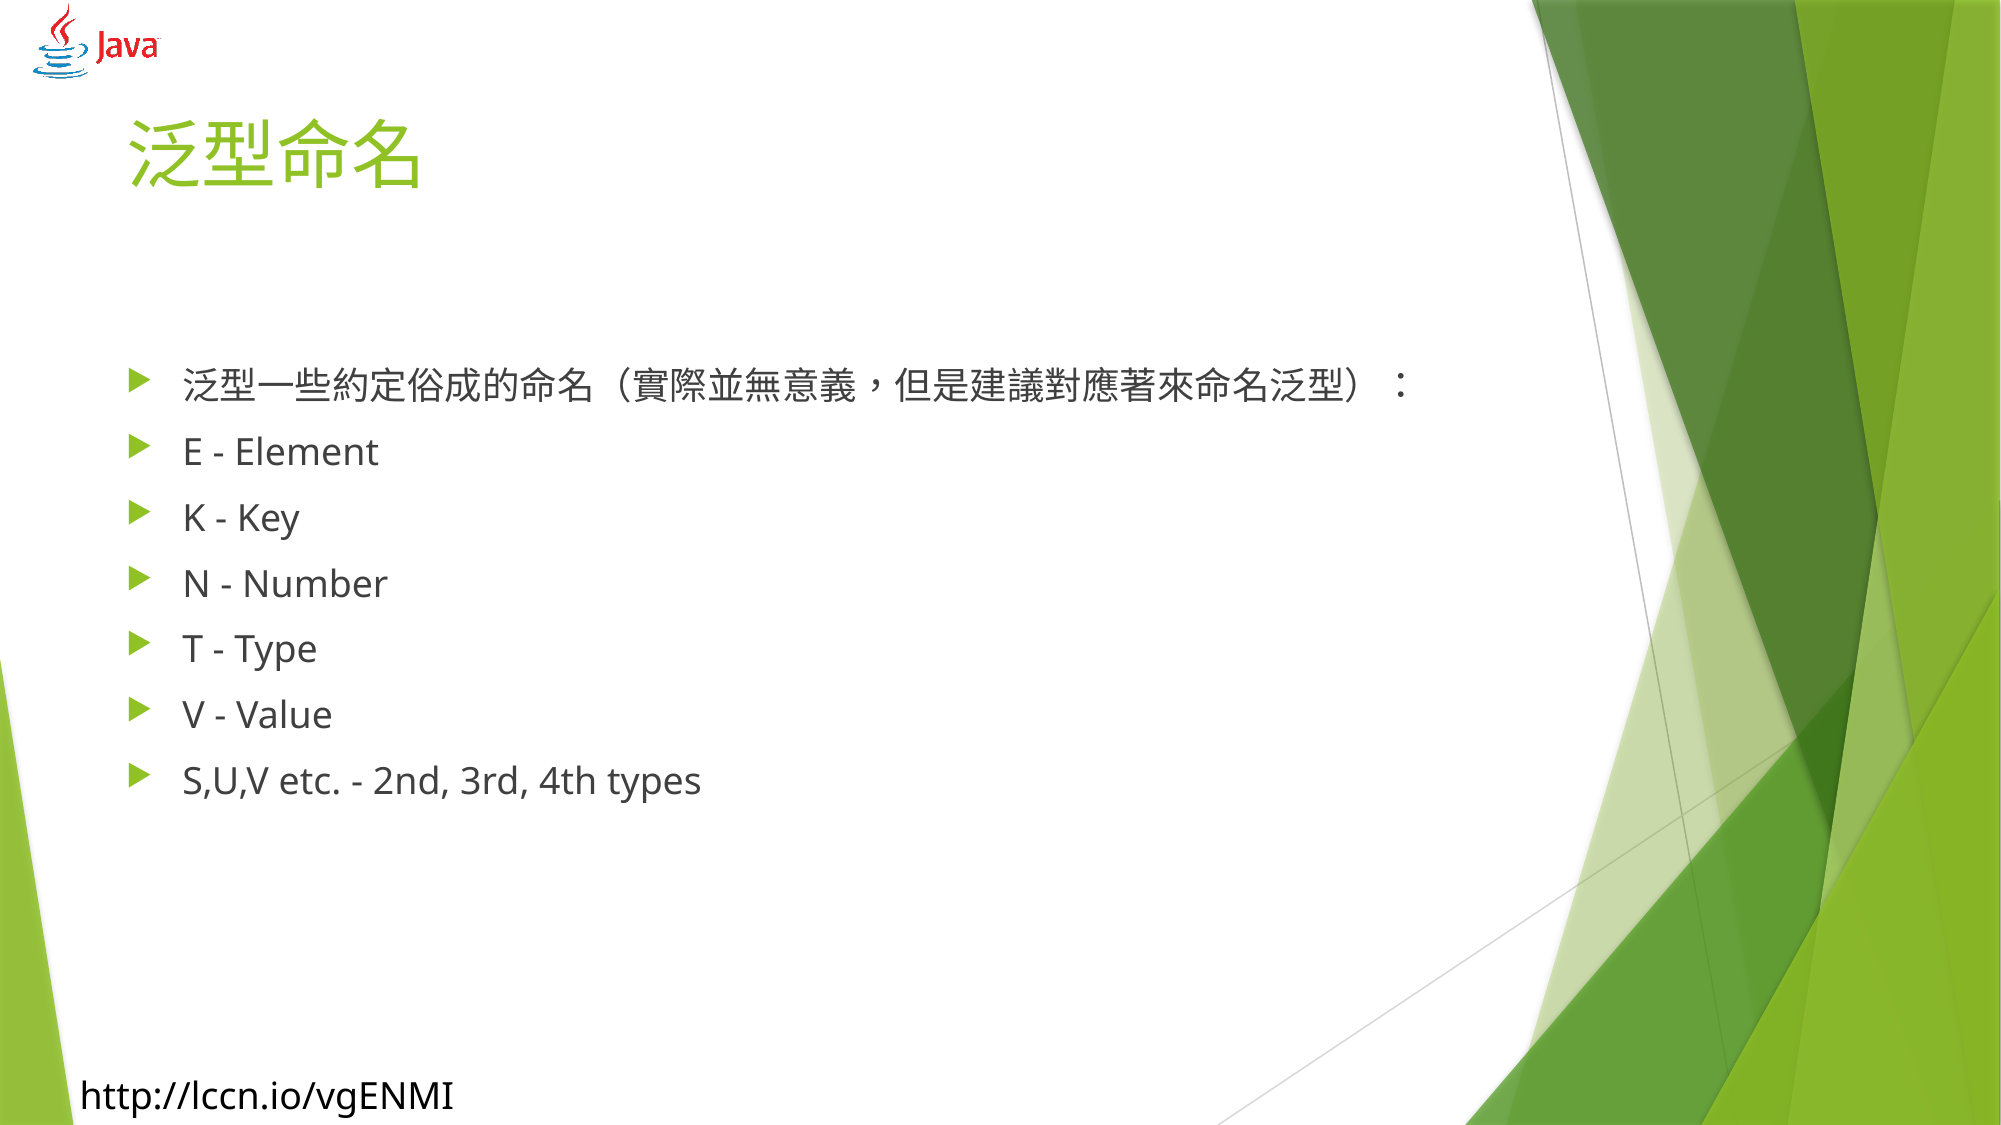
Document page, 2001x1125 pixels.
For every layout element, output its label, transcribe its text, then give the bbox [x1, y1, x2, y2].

picture [27, 1, 165, 79]
list 泛型一些約定俗成的命名（實際並無意義，但是建議對應著來命名泛型）： E - Element K - Key N - Number T - Type V - Value S,U,V etc. - 2nd, 3rd, 4th types [111, 354, 1522, 992]
title 泛型命名 [111, 99, 1522, 317]
